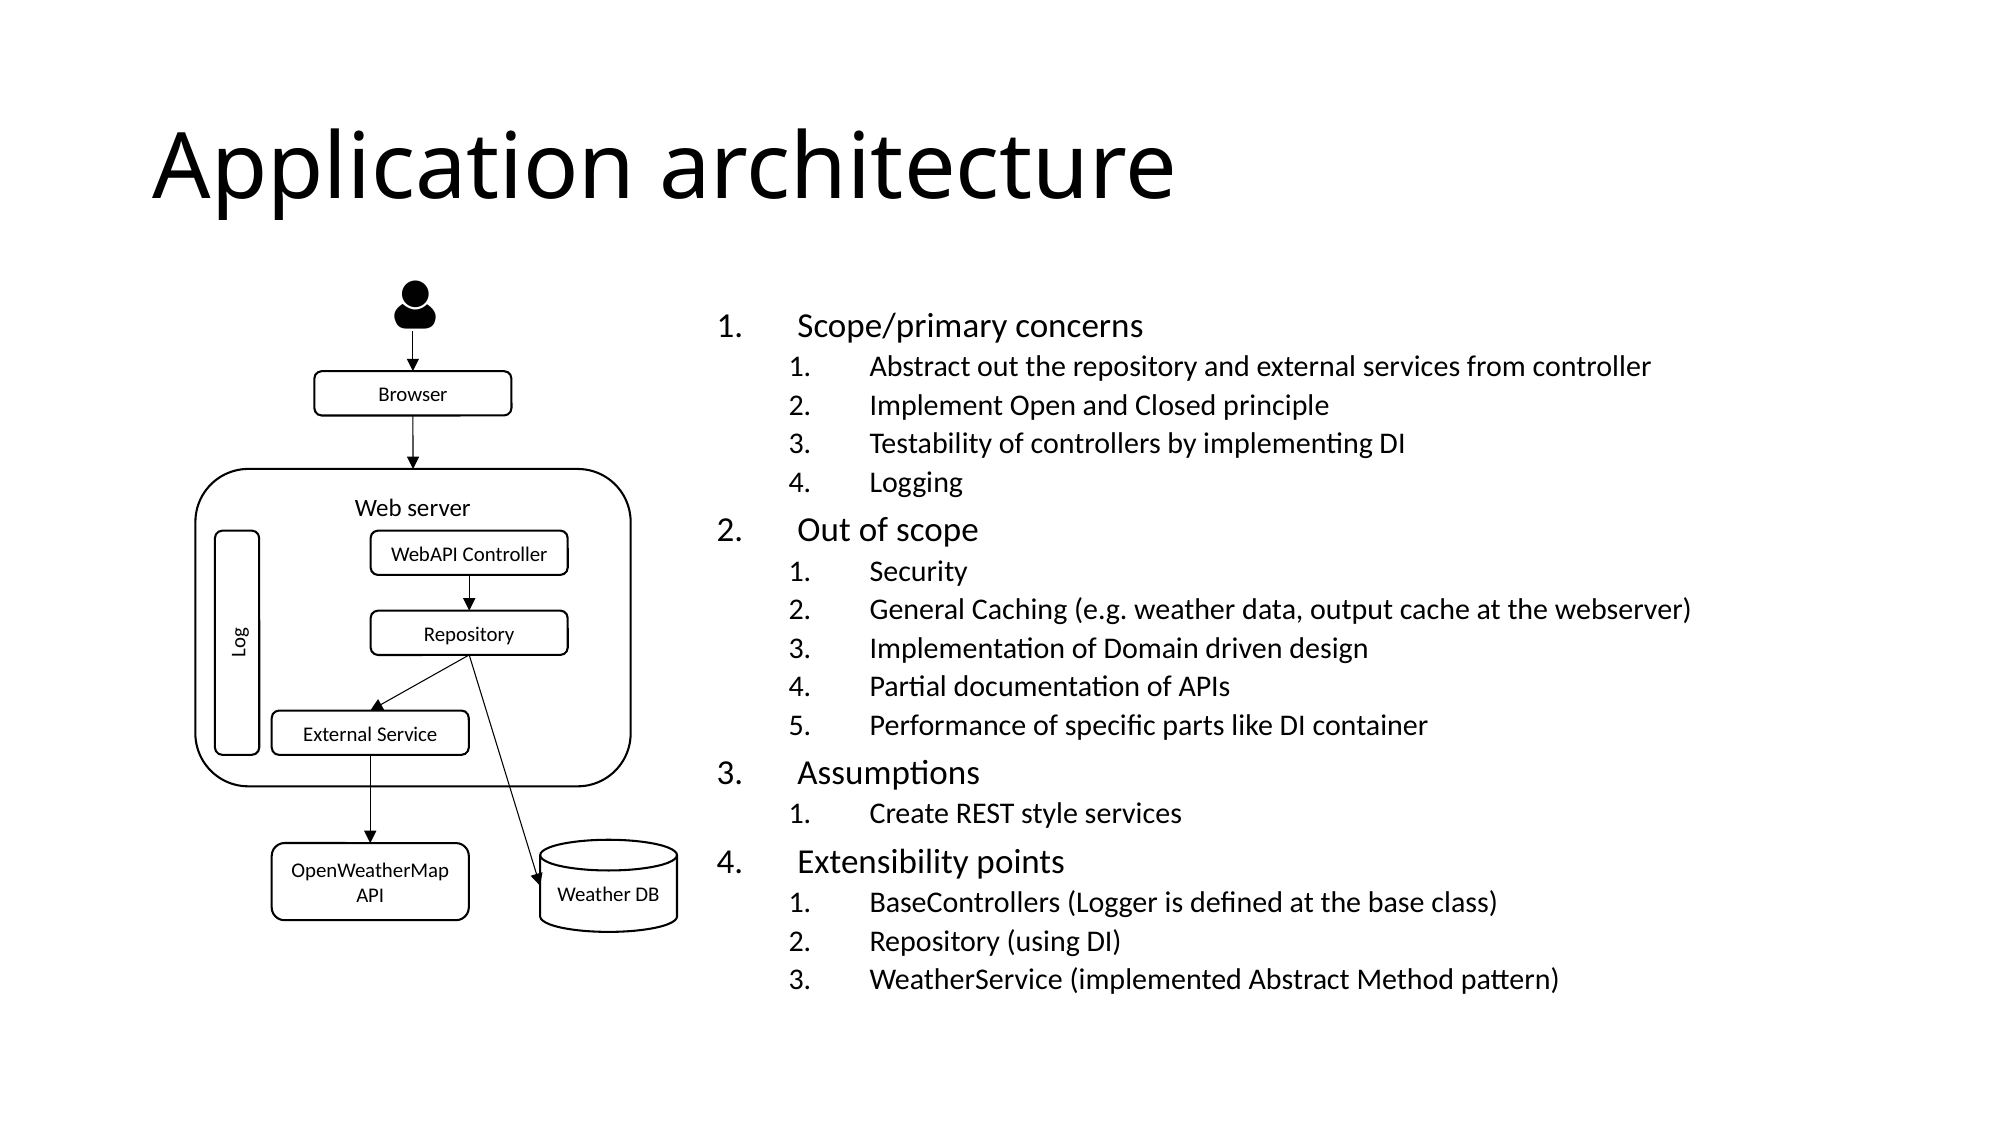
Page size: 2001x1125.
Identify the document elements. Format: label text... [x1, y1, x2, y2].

picture [382, 277, 444, 332]
text_box Weather DB [539, 838, 679, 933]
text_box OpenWeatherMap API [270, 841, 470, 922]
text_box Repository [369, 609, 569, 654]
text_box Log [213, 529, 261, 756]
text_box Browser [313, 370, 513, 417]
list Scope/primary concerns Abstract out the repository and external services from controller Implement Open and Closed principle Testability of controllers by implementing DI Logging Out of scope Security General Caching (e.g. weather data, output cache at the webserver) Implementation of Domain driven design Partial documentation of APIs Performance of specific parts like DI container Assumptions Create REST style services Extensibility points BaseControllers (Logger is defined at the base class) Repository (using DI) WeatherService (implemented Abstract Method pattern) [701, 299, 1940, 1014]
text_box WebAPI Controller [369, 529, 569, 576]
text_box External Service [270, 709, 469, 756]
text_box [469, 654, 609, 840]
title Application architecture [137, 59, 1863, 278]
text_box Web server [194, 467, 632, 788]
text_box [370, 654, 469, 711]
